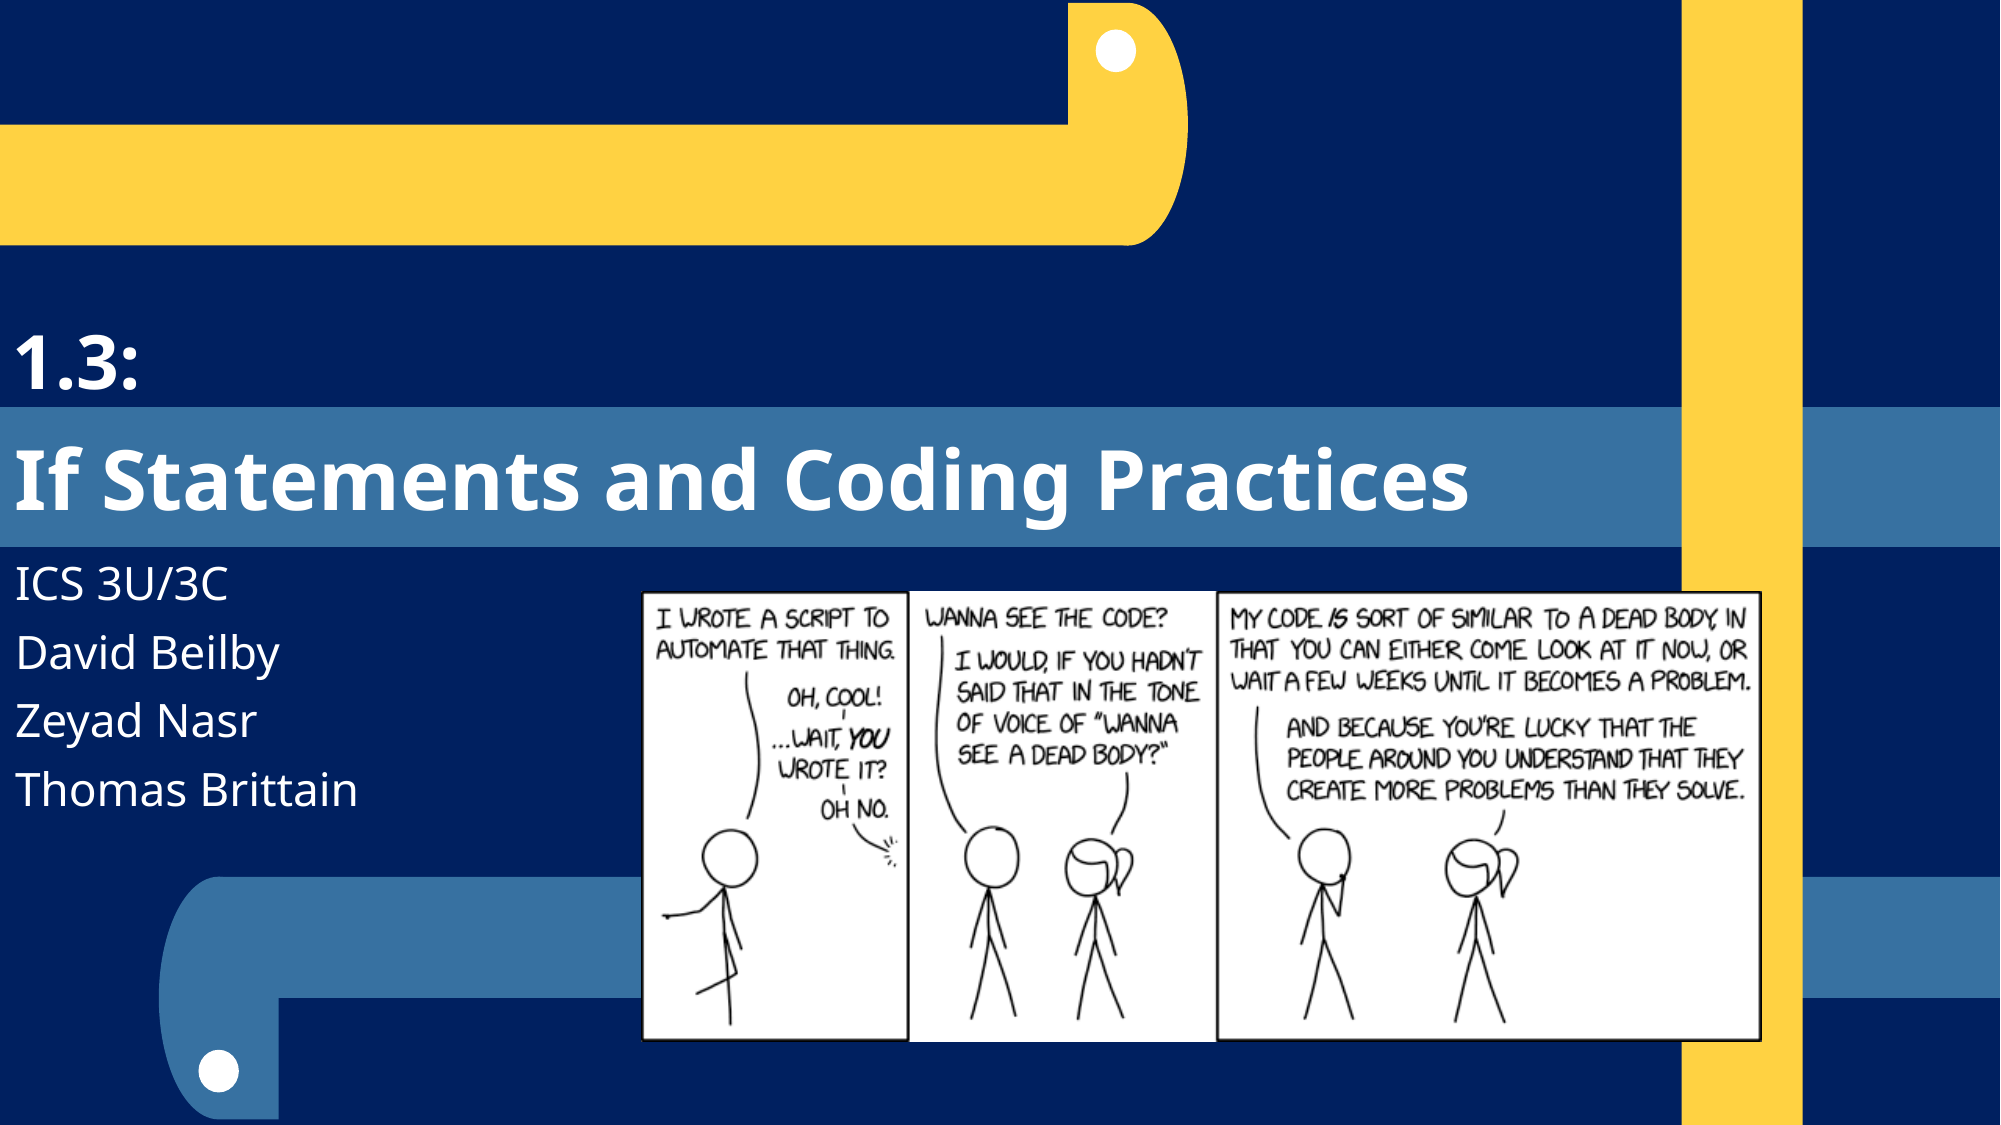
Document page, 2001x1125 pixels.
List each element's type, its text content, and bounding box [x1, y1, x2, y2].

text_box If Statements and Coding Practices [1804, 406, 2000, 549]
text_box [226, 875, 640, 999]
text_box [196, 1048, 241, 1095]
text_box [1804, 875, 2000, 999]
subtitle ICS 3U/3C David Beilby Zeyad Nasr Thomas Brittain [0, 553, 1140, 825]
text_box [1094, 27, 1138, 74]
picture [640, 590, 1763, 1042]
text_box If Statements and Coding Practices [0, 406, 1680, 549]
text_box [1680, 0, 1804, 1125]
text_box [1066, 1, 1190, 248]
text_box 1.3: [0, 307, 199, 413]
text_box [0, 123, 1119, 247]
text_box [157, 875, 281, 1121]
